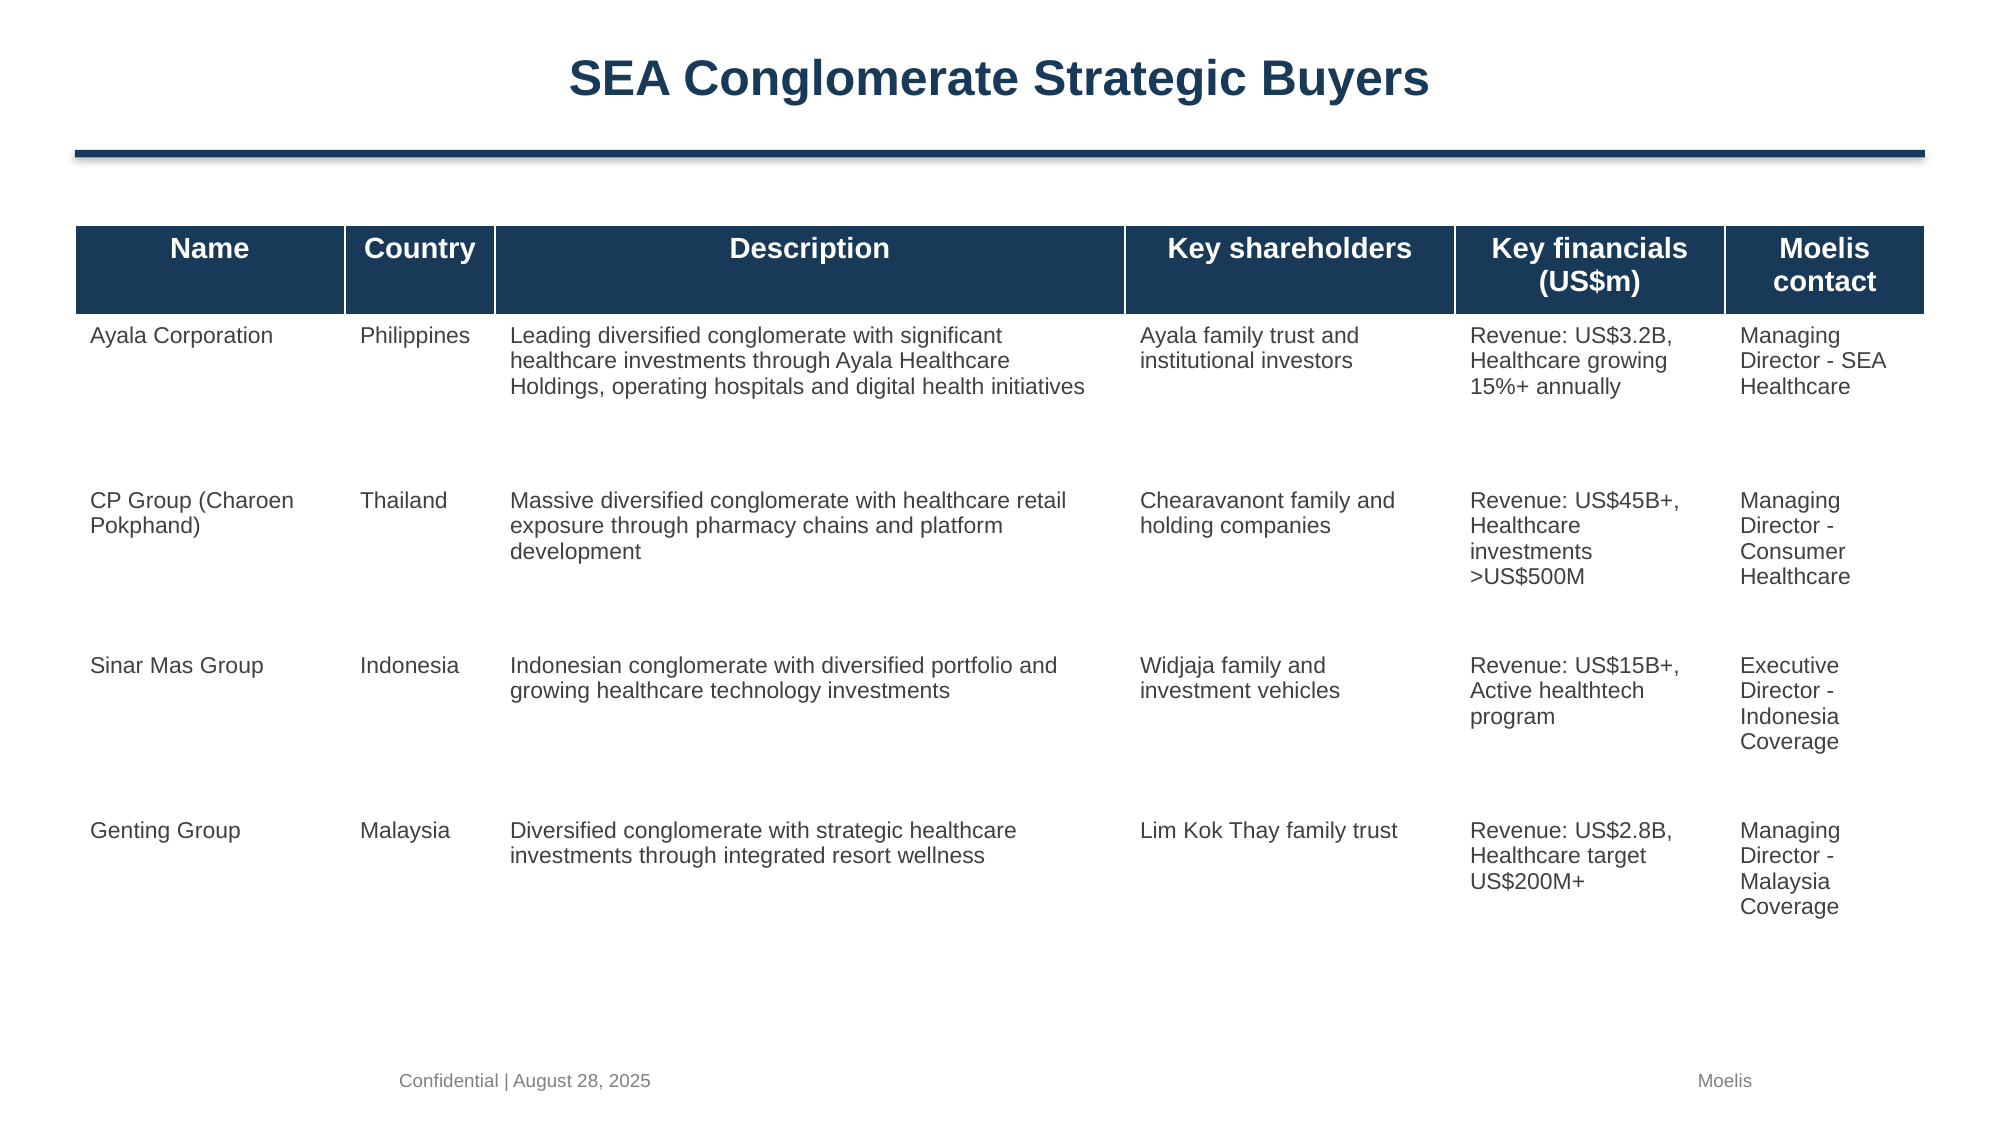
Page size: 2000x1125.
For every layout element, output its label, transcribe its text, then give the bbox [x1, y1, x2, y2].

table_header Key financials (US$m) [1456, 226, 1724, 314]
table_cell Lim Kok Thay family trust [1126, 811, 1454, 974]
table_cell Managing Director - Malaysia Coverage [1726, 811, 1924, 974]
text_box Confidential | August 28, 2025 [384, 1061, 666, 1099]
text_box SEA Conglomerate Strategic Buyers [568, 44, 1432, 105]
table_cell Managing Director - Consumer Healthcare [1726, 481, 1924, 644]
table_cell Thailand [346, 481, 494, 644]
table_cell Philippines [346, 316, 494, 479]
table_cell Indonesian conglomerate with diversified portfolio and growing healthcare technology investments [496, 646, 1124, 809]
table_cell Revenue: US$3.2B, Healthcare growing 15%+ annually [1456, 316, 1724, 479]
table_cell Genting Group [76, 811, 344, 974]
table_cell Sinar Mas Group [76, 646, 344, 809]
table_cell Malaysia [346, 811, 494, 974]
table_cell Indonesia [346, 646, 494, 809]
table_header Country [346, 226, 494, 314]
table_cell Widjaja family and investment vehicles [1126, 646, 1454, 809]
table_cell Managing Director - SEA Healthcare [1726, 316, 1924, 479]
table_header Name [76, 226, 344, 314]
table_header Moelis contact [1726, 226, 1924, 314]
table_cell Massive diversified conglomerate with healthcare retail exposure through pharmacy chains and platform development [496, 481, 1124, 644]
text_box Moelis [1682, 1061, 1768, 1099]
table_cell Ayala family trust and institutional investors [1126, 316, 1454, 479]
table_cell Diversified conglomerate with strategic healthcare investments through integrated resort wellness [496, 811, 1124, 974]
table_cell CP Group (Charoen Pokphand) [76, 481, 344, 644]
table_header Key shareholders [1126, 226, 1454, 314]
table_cell Revenue: US$15B+, Active healthtech program [1456, 646, 1724, 809]
table_cell Leading diversified conglomerate with significant healthcare investments through Ayala Healthcare Holdings, operating hospitals and digital health initiatives [496, 316, 1124, 479]
text_box [74, 149, 1926, 158]
table_cell Executive Director - Indonesia Coverage [1726, 646, 1924, 809]
table_cell Revenue: US$2.8B, Healthcare target US$200M+ [1456, 811, 1724, 974]
table_header Description [496, 226, 1124, 314]
table_cell Chearavanont family and holding companies [1126, 481, 1454, 644]
table_cell Ayala Corporation [76, 316, 344, 479]
table_cell Revenue: US$45B+, Healthcare investments >US$500M [1456, 481, 1724, 644]
